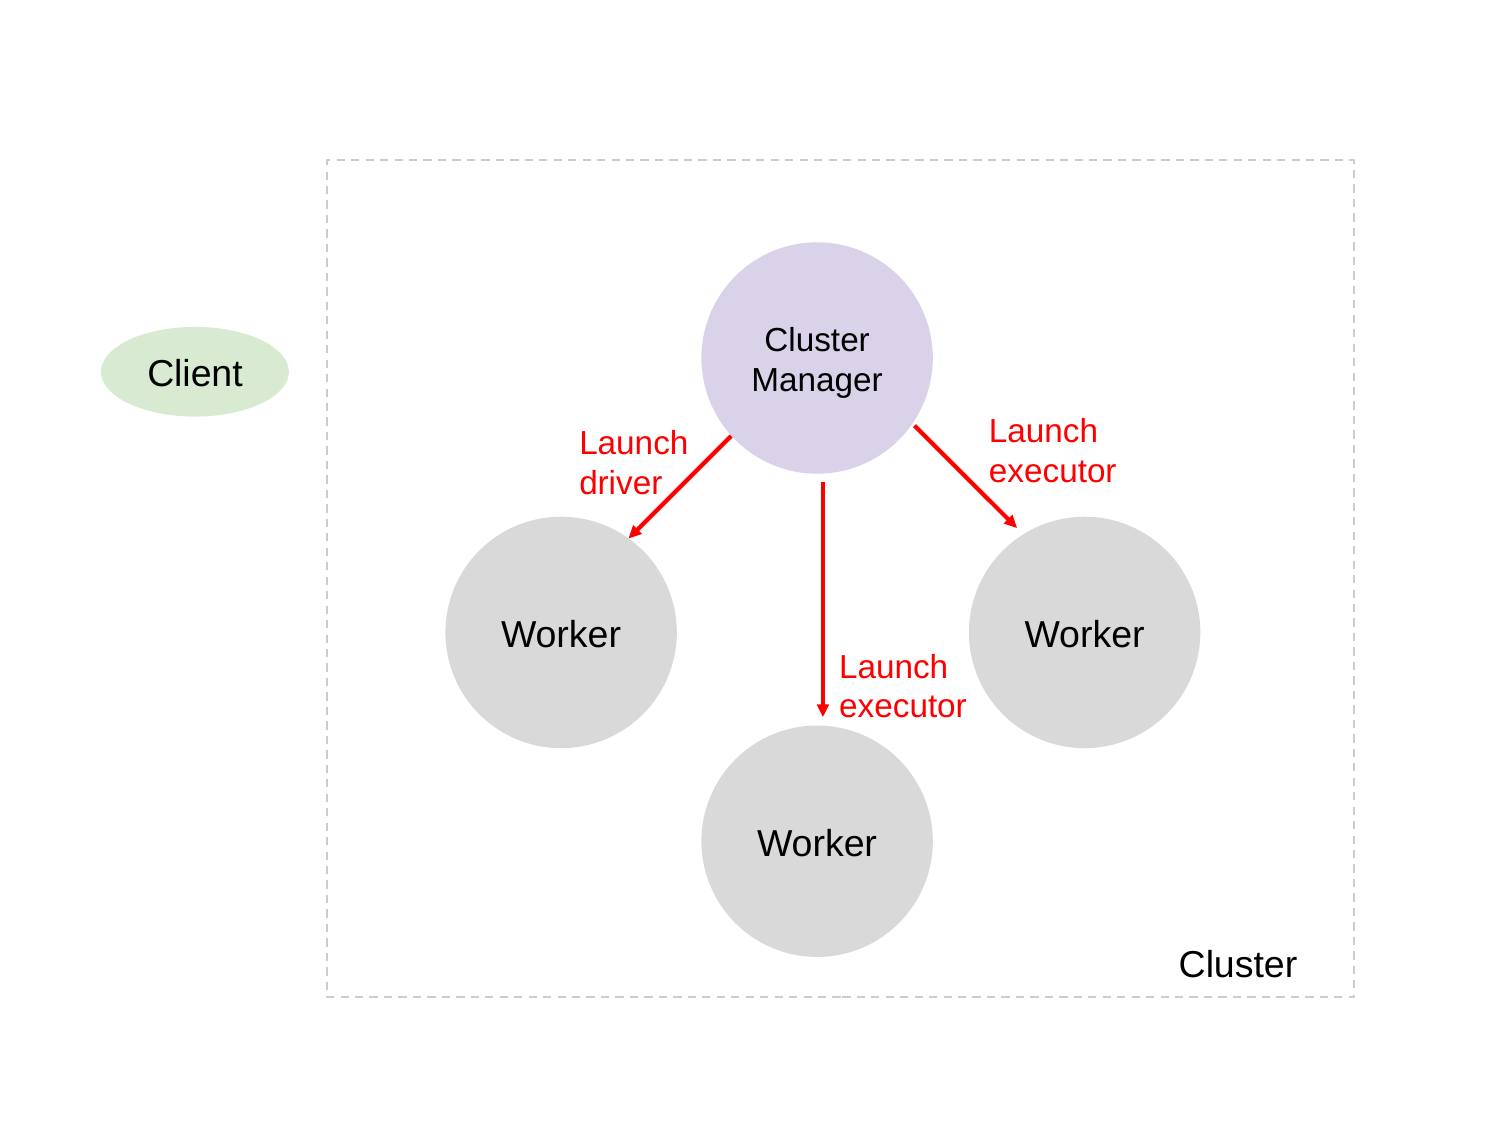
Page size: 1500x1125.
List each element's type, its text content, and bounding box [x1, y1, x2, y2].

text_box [968, 516, 1201, 749]
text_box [701, 242, 934, 474]
text_box Launch driver [564, 406, 753, 517]
text_box Launch executor [973, 393, 1196, 504]
text_box Cluster [1144, 925, 1332, 1001]
text_box Launch executor [824, 629, 962, 740]
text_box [701, 725, 934, 958]
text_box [100, 304, 290, 439]
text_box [445, 516, 678, 749]
text_box [816, 482, 824, 717]
text_box [327, 160, 1355, 998]
